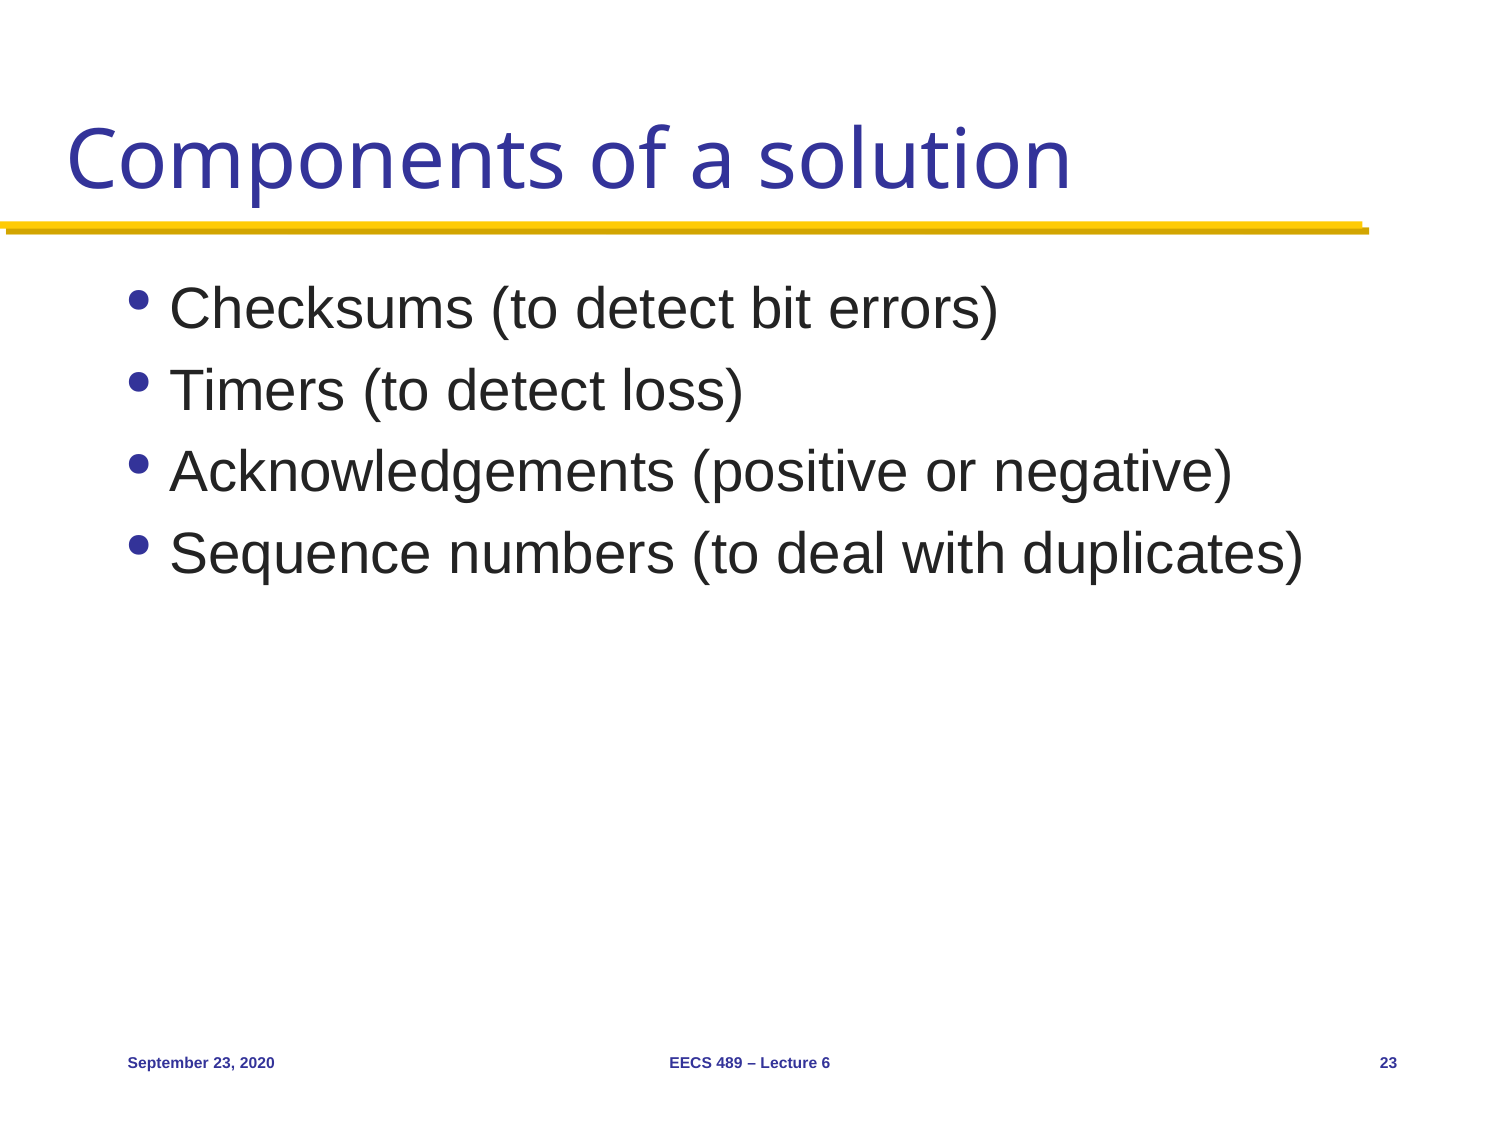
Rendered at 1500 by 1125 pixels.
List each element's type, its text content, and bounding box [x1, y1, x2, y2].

title Components of a solution [49, 24, 1451, 213]
list Checksums (to detect bit errors) Timers (to detect loss) Acknowledgements (positive or negative) Sequence numbers (to deal with duplicates) [112, 262, 1413, 988]
slide_number 23 [1312, 1024, 1413, 1101]
footer EECS 489 – Lecture 6 [512, 1024, 988, 1101]
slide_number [112, 1024, 426, 1101]
